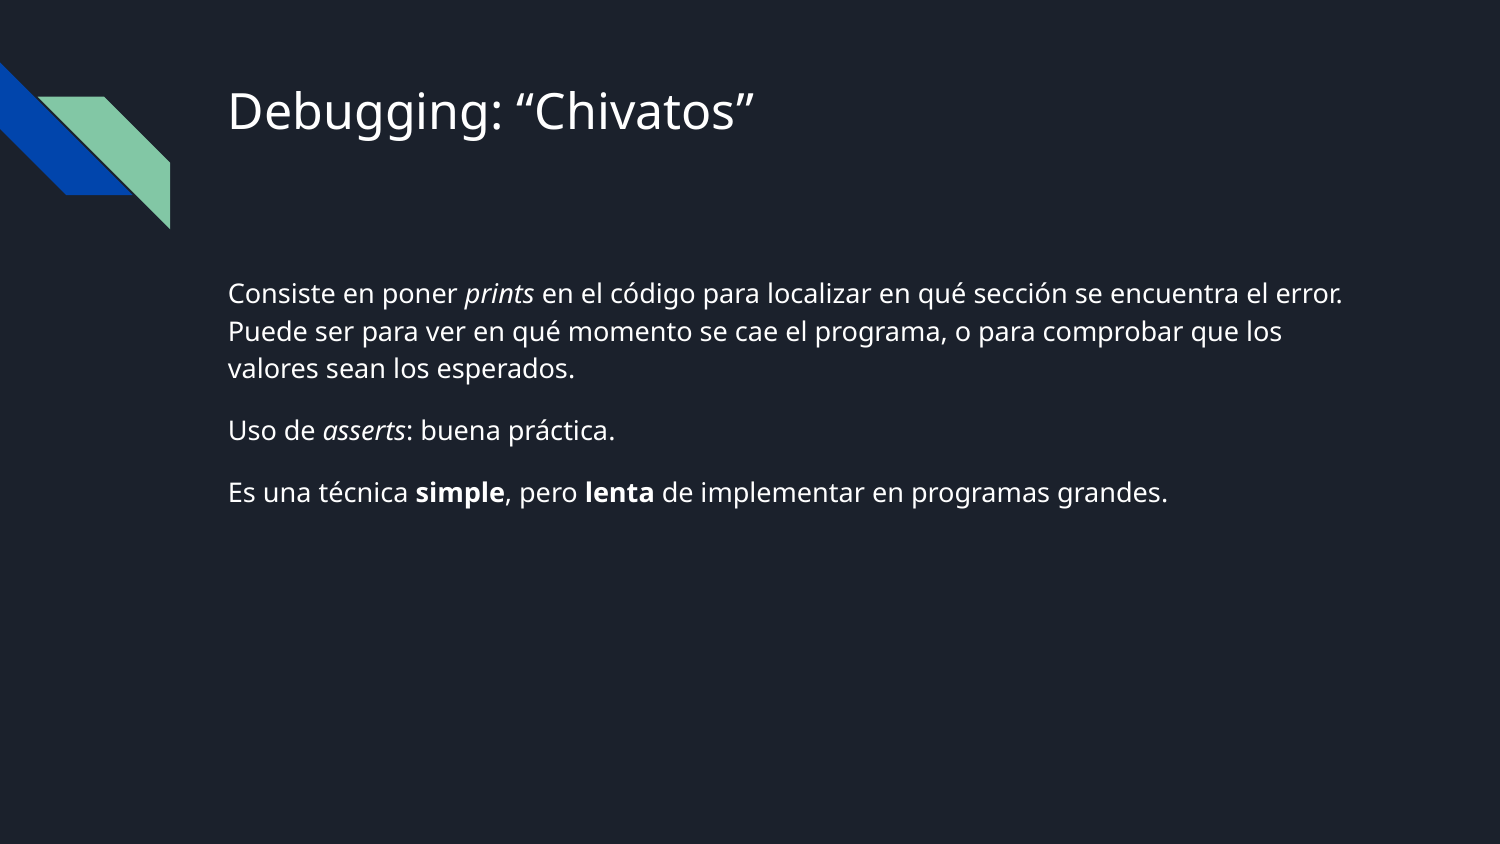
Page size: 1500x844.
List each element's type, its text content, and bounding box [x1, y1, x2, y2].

title Debugging: “Chivatos” [212, 64, 1368, 215]
list Consiste en poner prints en el código para localizar en qué sección se encuentra el error. Puede ser para ver en qué momento se cae el programa, o para comprobar que los valores sean los esperados. Uso de asserts: buena práctica. Es una técnica simple, pero lenta de implementar en programas grandes. [212, 257, 1368, 735]
